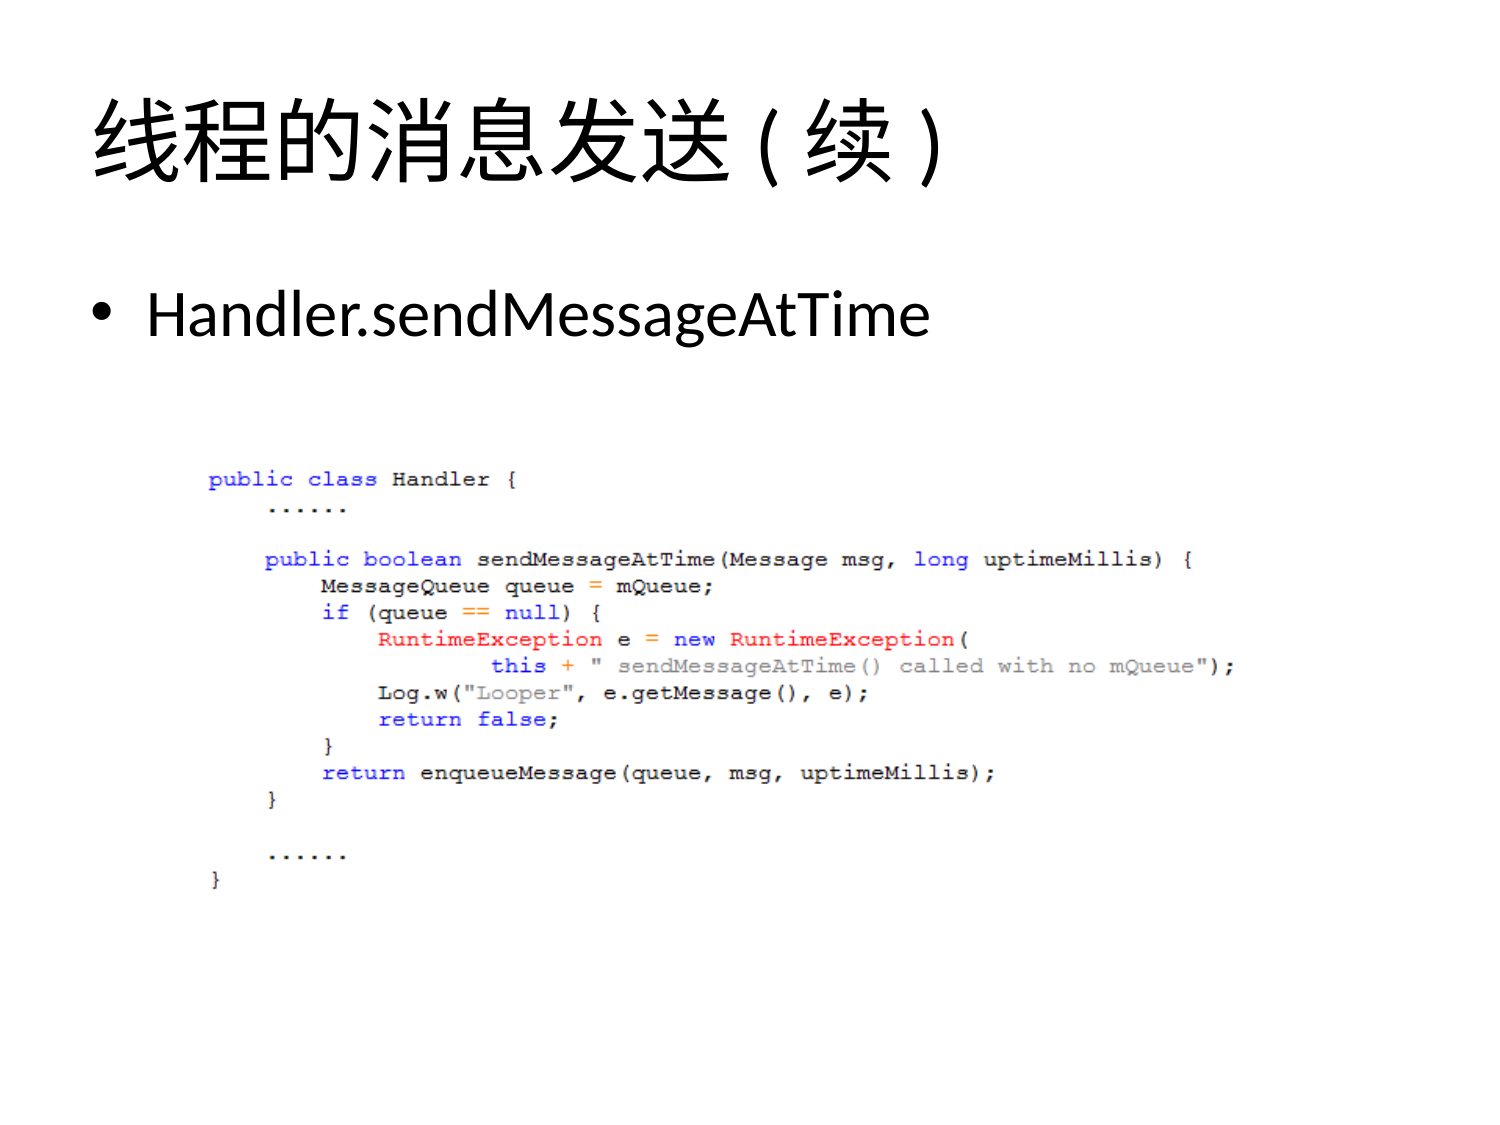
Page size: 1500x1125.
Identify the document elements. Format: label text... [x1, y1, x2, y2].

list Handler.sendMessageAtTime [75, 262, 1425, 1005]
picture [206, 467, 1253, 897]
title 线程的消息发送(续) [75, 45, 1425, 233]
